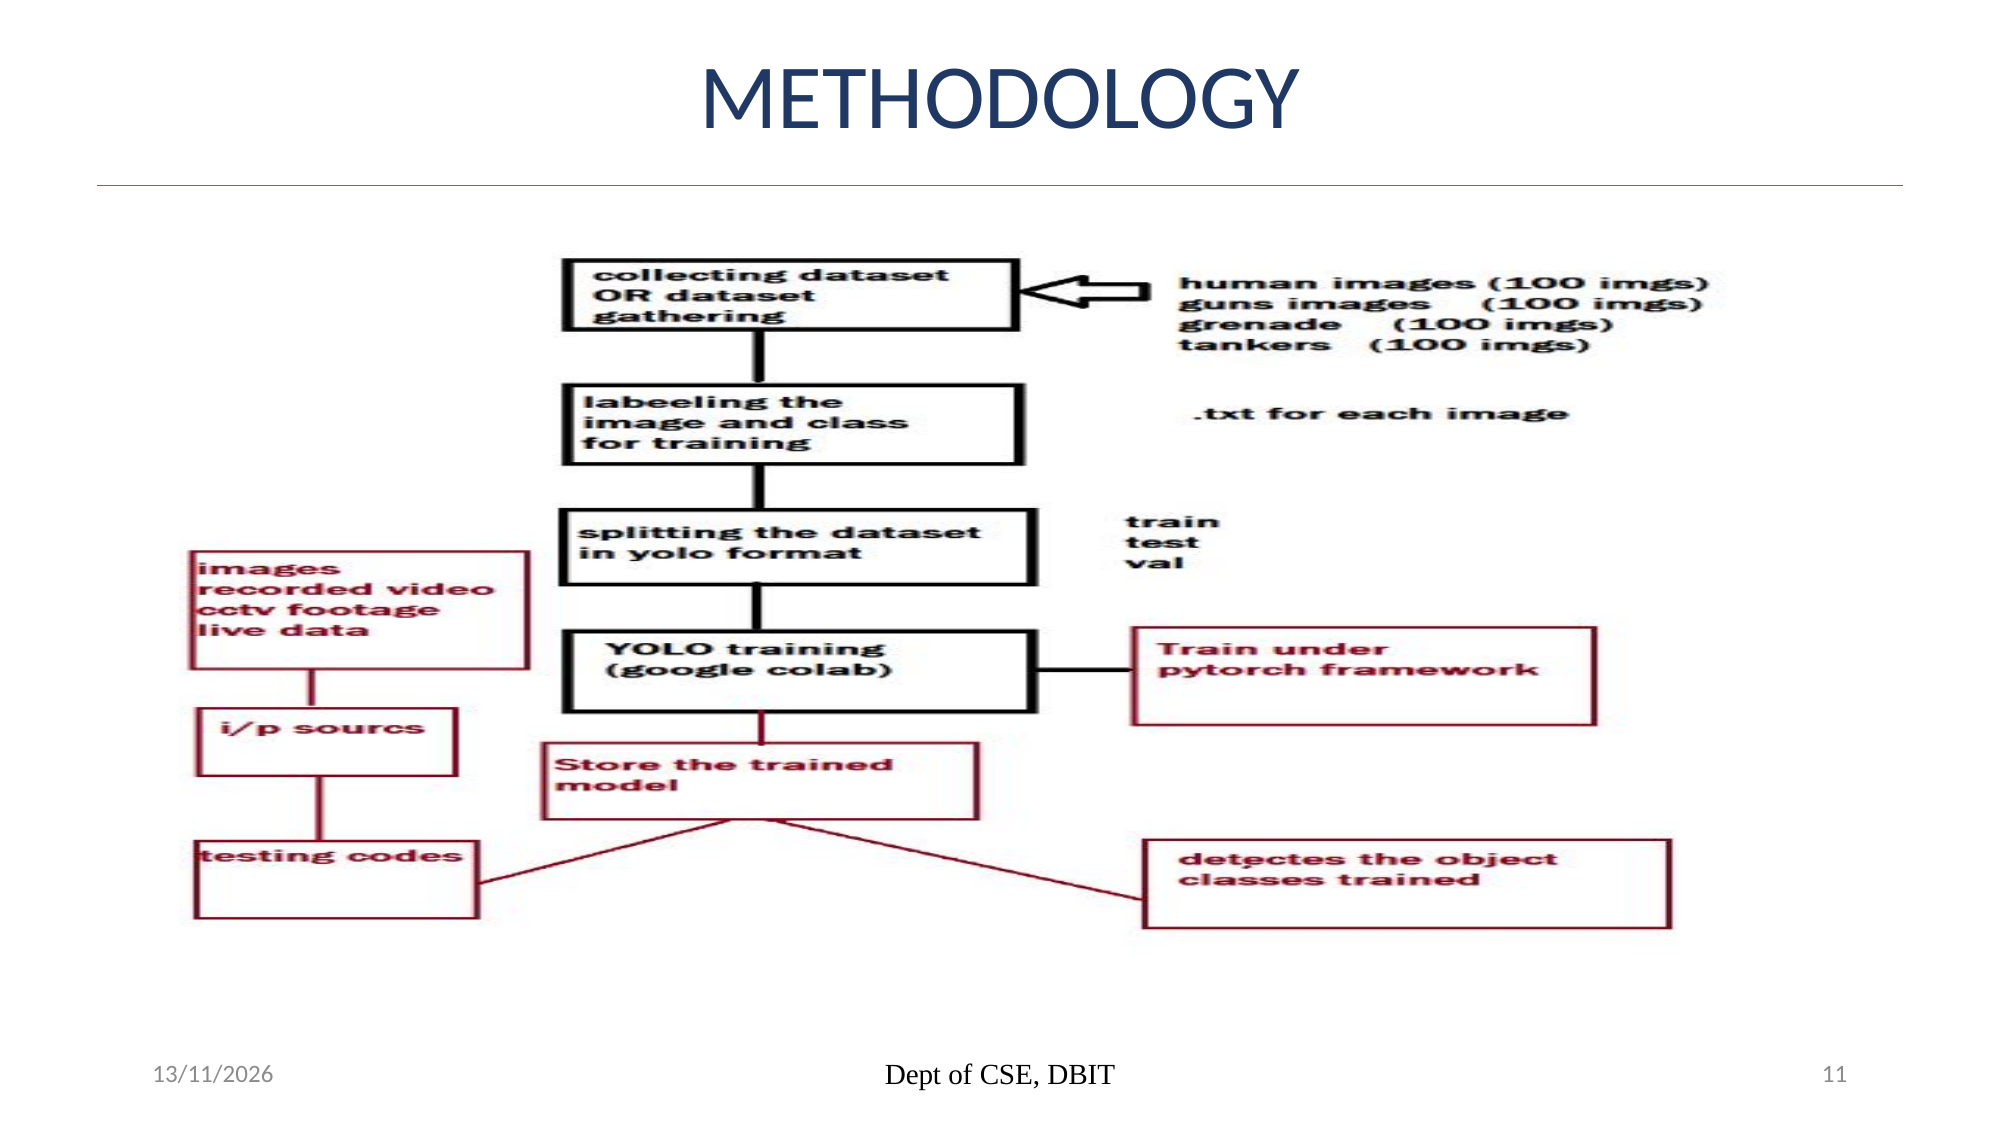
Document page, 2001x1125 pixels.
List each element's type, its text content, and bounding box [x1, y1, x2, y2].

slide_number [137, 1042, 588, 1103]
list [179, 251, 1741, 1027]
slide_number 11 [1412, 1042, 1863, 1103]
footer Dept of CSE, DBIT [662, 1042, 1338, 1103]
title METHODOLOGY [137, 35, 1863, 162]
